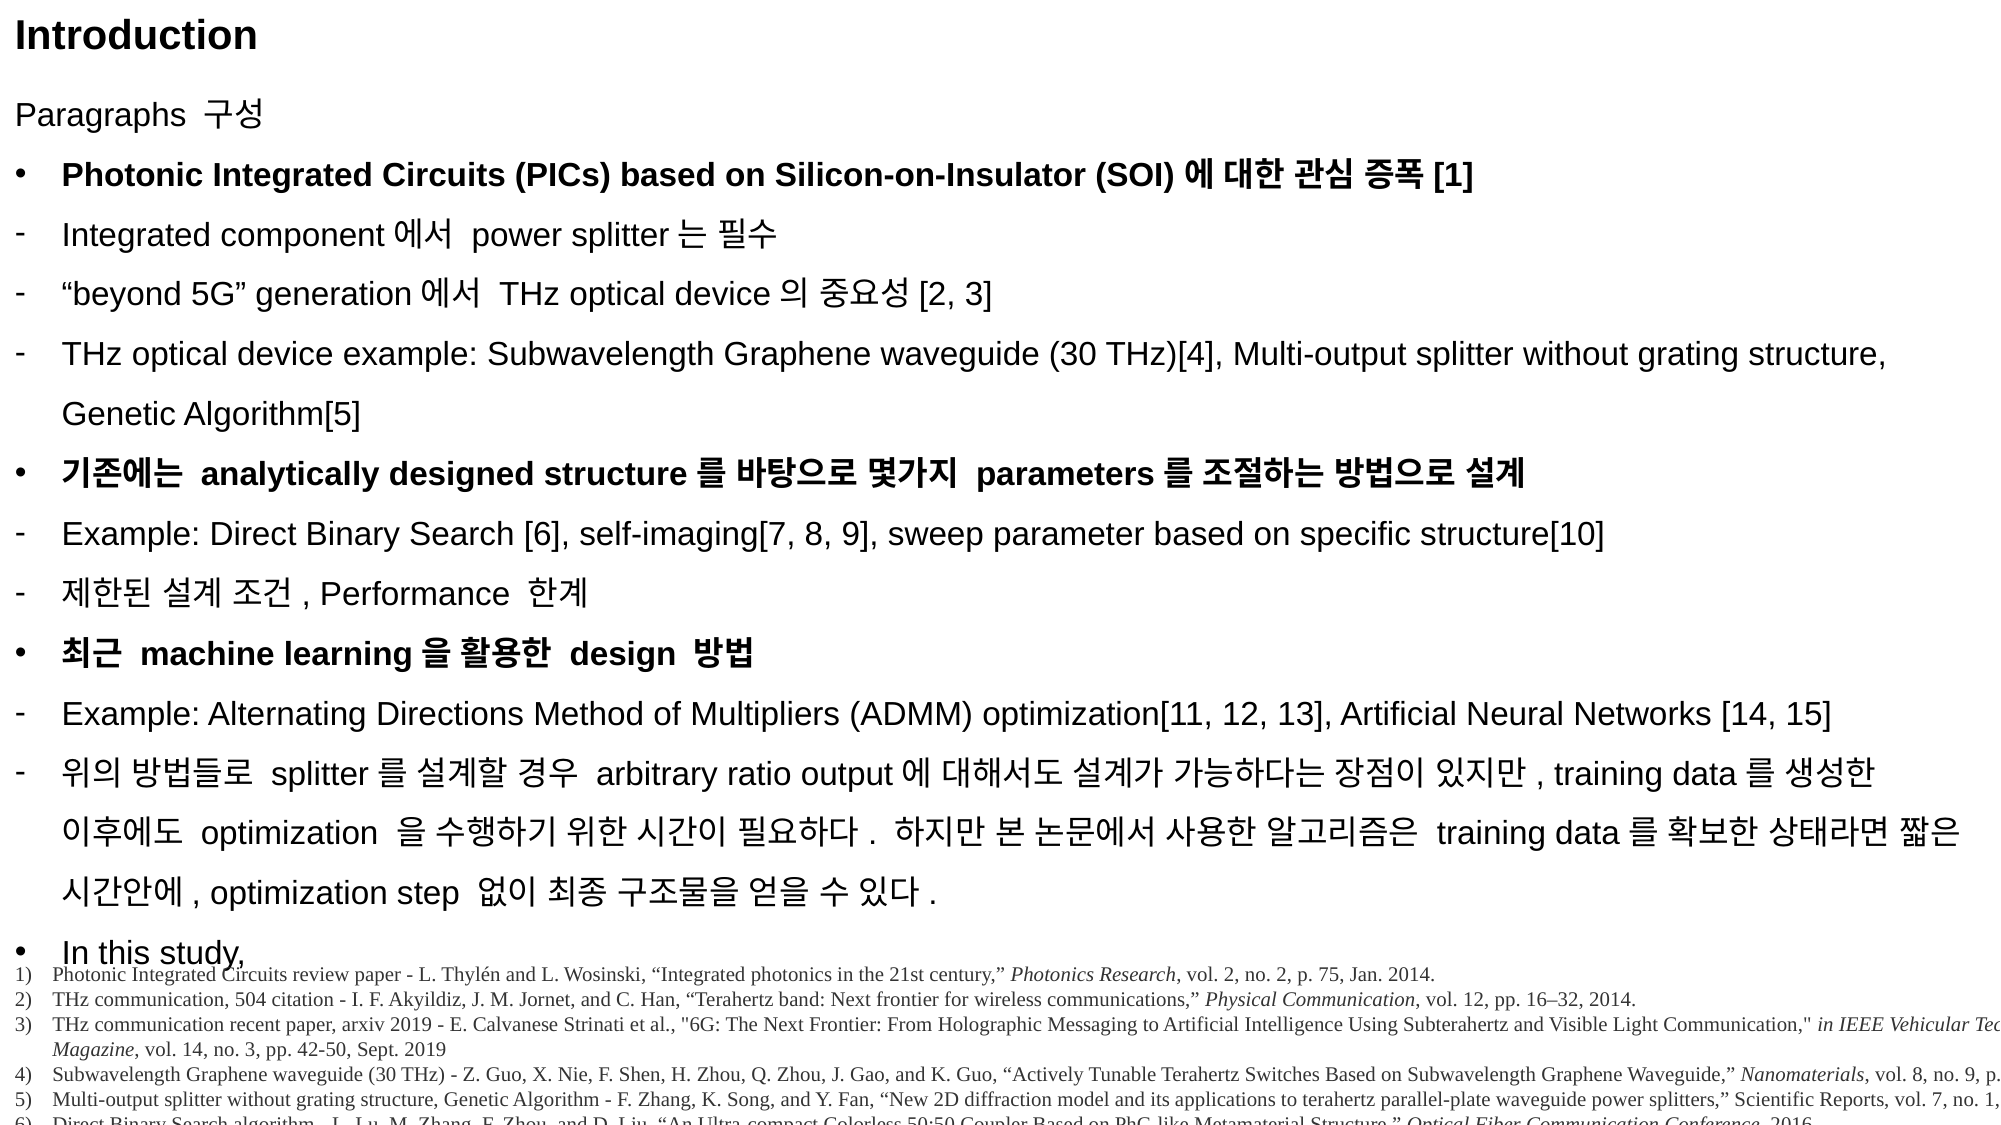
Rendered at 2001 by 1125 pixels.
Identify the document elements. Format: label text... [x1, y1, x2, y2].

text_box Paragraphs 구성 Photonic Integrated Circuits (PICs) based on Silicon-on-Insulator (SOI)에 대한 관심 증폭[1] Integrated component에서 power splitter는 필수 “beyond 5G” generation에서 THz optical device의 중요성[2, 3] THz optical device example: Subwavelength Graphene waveguide (30 THz)[4], Multi-output splitter without grating structure, Genetic Algorithm[5] 기존에는 analytically designed structure를 바탕으로 몇가지 parameters를 조절하는 방법으로 설계 Example: Direct Binary Search [6], self-imaging[7, 8, 9], sweep parameter based on specific structure[10] 제한된 설계 조건, Performance 한계 최근 machine learning을 활용한 design 방법 Example: Alternating Directions Method of Multipliers (ADMM) optimization[11, 12, 13], Artificial Neural Networks [14, 15] 위의 방법들로 splitter를 설계할 경우 arbitrary ratio output에 대해서도 설계가 가능하다는 장점이 있지만, training data를 생성한 이후에도 optimization 을 수행하기 위한 시간이 필요하다. 하지만 본 논문에서 사용한 알고리즘은 training data를 확보한 상태라면 짧은 시간안에, optimization step 없이 최종 구조물을 얻을 수 있다. In this study, [0, 65, 2000, 953]
text_box Photonic Integrated Circuits review paper - L. Thylén and L. Wosinski, “Integrated photonics in the 21st century,” Photonics Research, vol. 2, no. 2, p. 75, Jan. 2014. THz communication, 504 citation - I. F. Akyildiz, J. M. Jornet, and C. Han, “Terahertz band: Next frontier for wireless communications,” Physical Communication, vol. 12, pp. 16–32, 2014. THz communication recent paper, arxiv 2019 - E. Calvanese Strinati et al., "6G: The Next Frontier: From Holographic Messaging to Artificial Intelligence Using Subterahertz and Visible Light Communication," in IEEE Vehicular Technology Magazine, vol. 14, no. 3, pp. 42-50, Sept. 2019 Subwavelength Graphene waveguide (30 THz) - Z. Guo, X. Nie, F. Shen, H. Zhou, Q. Zhou, J. Gao, and K. Guo, “Actively Tunable Terahertz Switches Based on Subwavelength Graphene Waveguide,” Nanomaterials, vol. 8, no. 9, p. 665, 2018. Multi-output splitter without grating structure, Genetic Algorithm - F. Zhang, K. Song, and Y. Fan, “New 2D diffraction model and its applications to terahertz parallel-plate waveguide power splitters,” Scientific Reports, vol. 7, no. 1, Sep. 2017. Direct Binary Search algorithm - L. Lu, M. Zhang, F. Zhou, and D. Liu, “An Ultra-compact Colorless 50:50 Coupler Based on PhC-like Metamaterial Structure,” Optical Fiber Communication Conference, 2016. Self-imaging, NxN multimode - M. Bachmann, P. A. Besse, and H. Melchior, “General self-imaging properties in N × N multimode interference couplers including phase relations,” Applied Optics, vol. 33, no. 18, p. 3905, 1994. Self-imaging, multimode, review - L. Soldano and E. Pennings, “Optical multi-mode interference devices based on self-imaging: principles and applications,” Journal of Lightwave Technology, vol. 13, no. 4, pp. 615–627, 1995. Analytic method - Eigenmode decomposition theory - Y. Tian, J. Qiu, M. Yu, Z. Huang, Y. Qiao, Z. Dong, and J. Wu, “Broadband 1 × 3 Couplers With Variable Splitting Ratio Using Cascaded Step-Size MMI,” IEEE Photonics Journal, vol. 10, no. 3, pp. 1–8, 2018. Butterfly geometry - P. Besse, E. Gini, M. Bachmann, and H. Melchior, “New 2×2 and 1×3 multimode interference couplers with free selection of power splitting ratios,” Journal of Lightwave Technology, vol. 14, no. 10, pp. 2286–2293, 1996. Machine Learning_Alternating Directions Method of Multipliers (ADMM) optimization algorithm - A. Y. Piggott, J. Lu, K. G. Lagoudakis, J. Petykiewicz, T. M. Babinec, and J. Vučković, “Inverse design and demonstration of a compact and broadband on-chip wavelength demultiplexer,” Nature Photonics, vol. 9, no. 6, pp. 374–377, 2015. Machine Learning_Alternating Directions Method of Multipliers (ADMM) optimization algorithm, T-shape Polarizatino Beamsplitter - Z. Ye, J. Qiu, C. Meng, L. Zheng, Z. Dong, and J. Wu, “Inverse Design of a SOI T-junction Polarization Beamsplitter,” Journal of Physics: Conference Series, vol. 844, p. 012009, 2017. Machine Learning_Alternating Directions Method of Multipliers (ADMM) optimization algorithm - A. Y. Piggott, J. Petykiewicz, L. Su, and J. Vučković, “Fabrication-constrained nanophotonic inverse design,” Scientific Reports, vol. 7, no. 1, Nov. 2017. Deep Learning_ResNet algorithm (without Convolutional Networks) - M. H. Tahersima, K. Kojima, T. Koike-Akino, D. Jha, B. Wang, C. Lin, and K. Parsons, “Deep Neural Network Inverse Design of Integrated Photonic Power Splitters,” Scientific Reports, vol. 9, no. 1, 2019. Deep Learning_Covolutional Neural Network(CNN) algorithm - M. H. Tahersima, K. Kojima, T. Koike-Akino, D. Jha, B. Wang, C. Lin, and K. Parsons, “Nanostructured Photonic Power Splitter Design via Convolutional Neural Networks,” Conference on Lasers and Electro-Optics, 2019. [0, 953, 2000, 1125]
text_box Introduction [0, 0, 316, 65]
